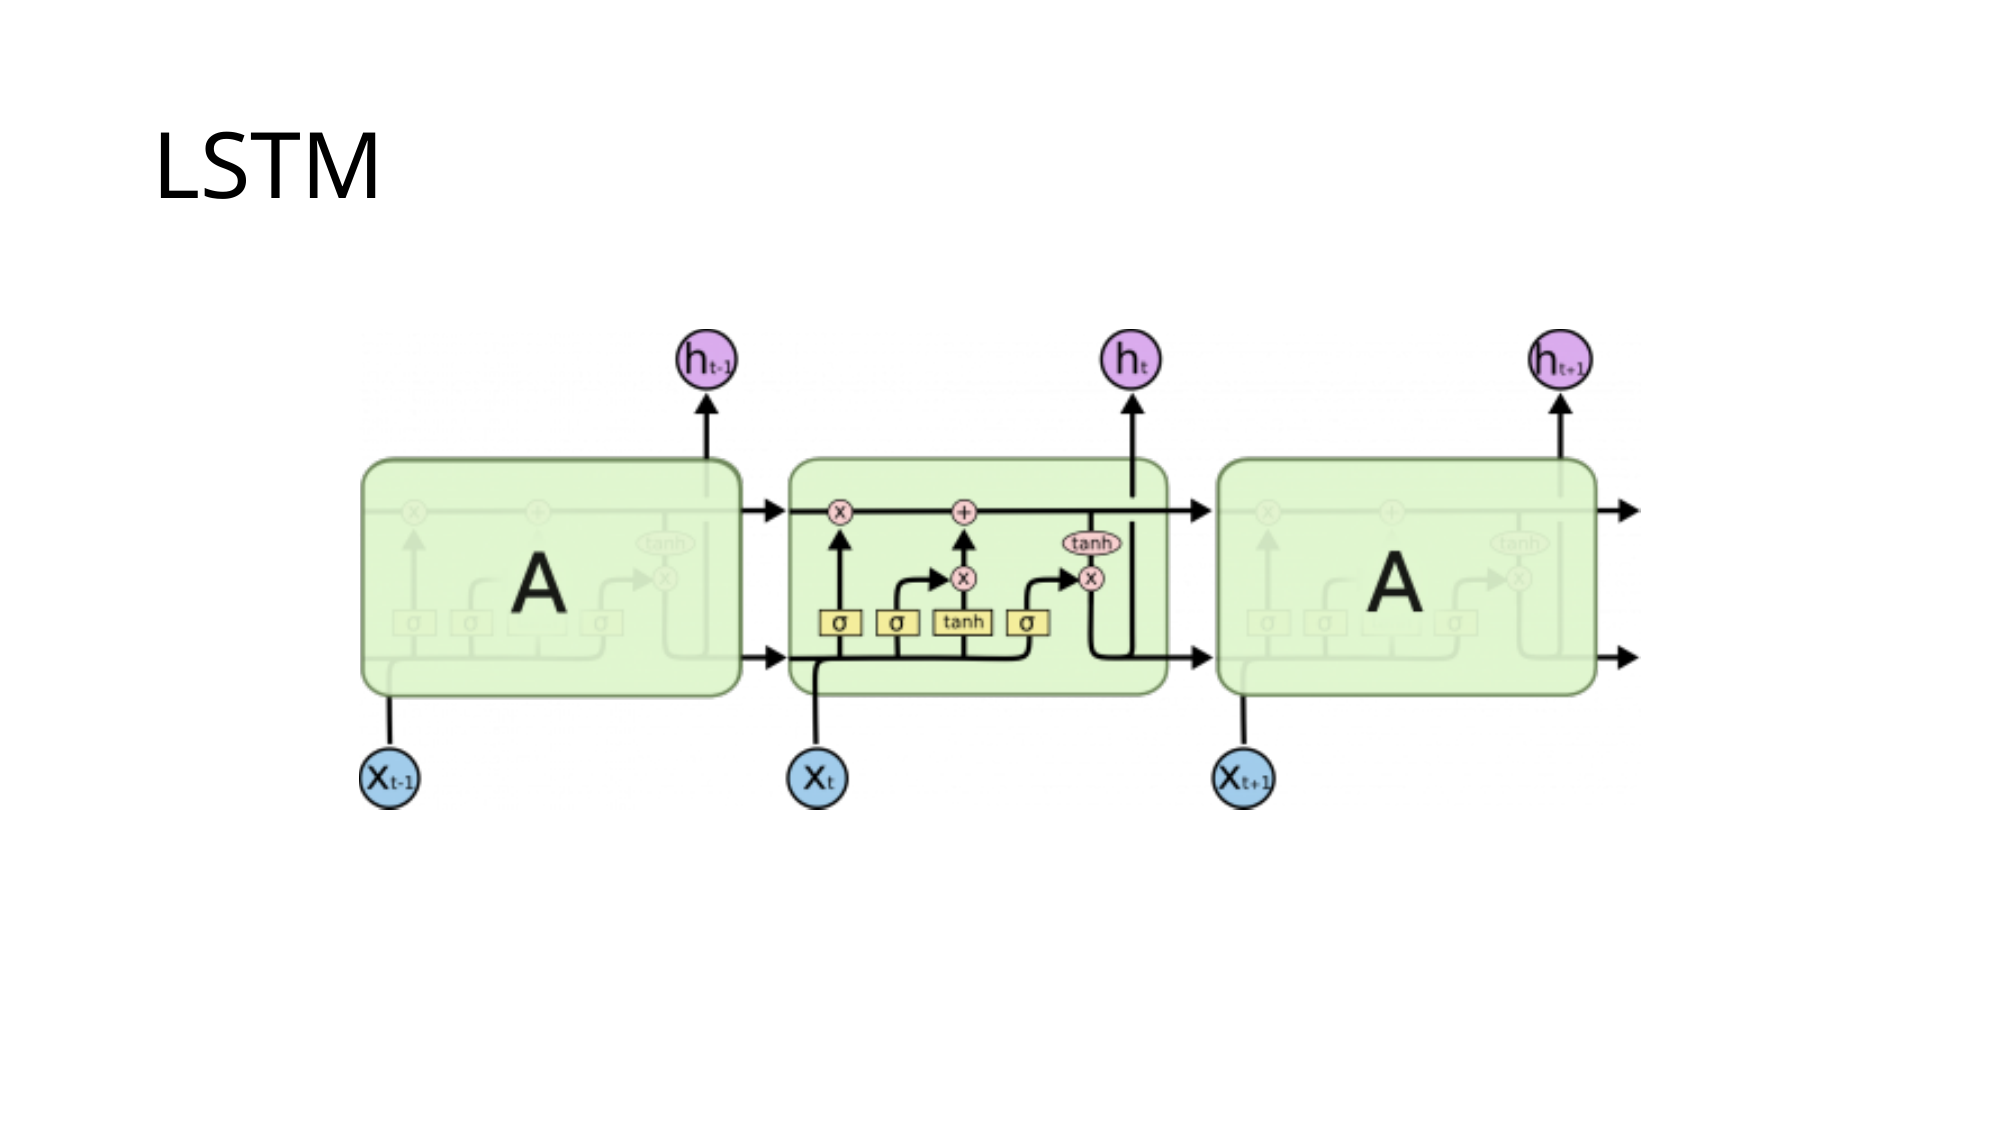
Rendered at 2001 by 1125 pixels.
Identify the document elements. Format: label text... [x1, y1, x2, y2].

title LSTM [137, 59, 1863, 278]
picture [359, 329, 1641, 810]
